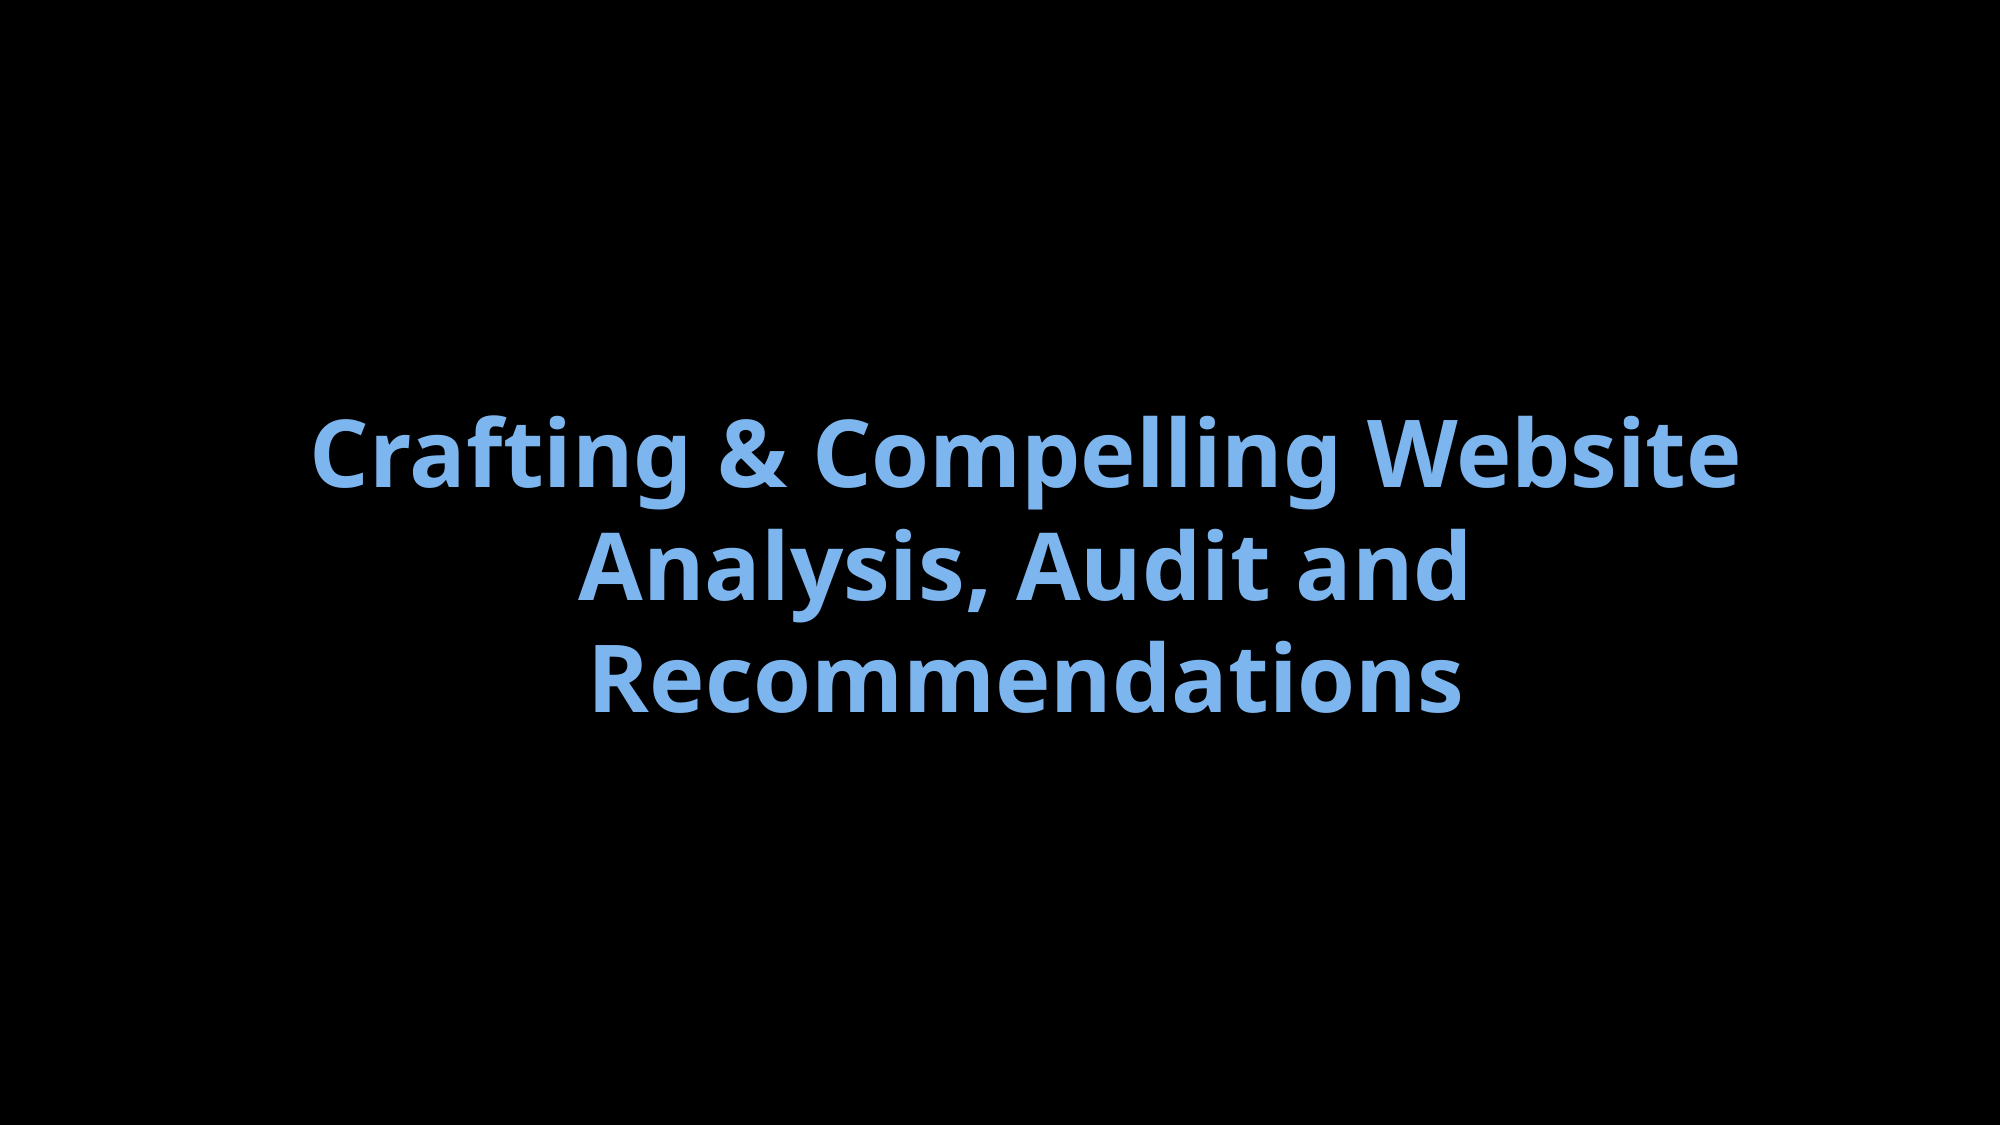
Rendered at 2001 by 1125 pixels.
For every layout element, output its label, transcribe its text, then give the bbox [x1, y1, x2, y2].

title Crafting & Compelling Website Analysis, Audit and Recommendations [275, 235, 1777, 740]
